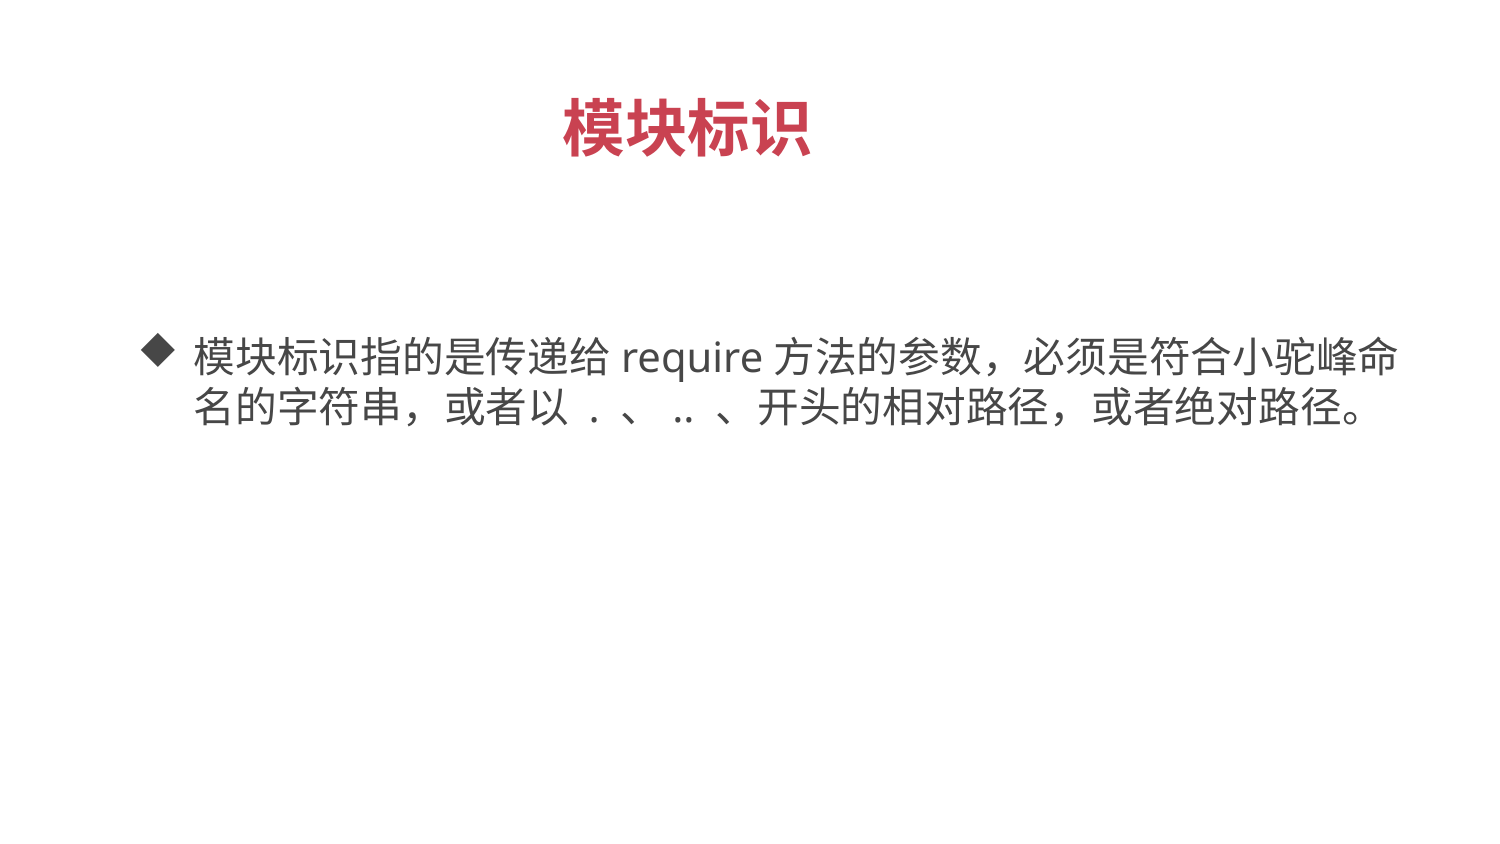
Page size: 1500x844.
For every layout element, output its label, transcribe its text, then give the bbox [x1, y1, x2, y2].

text_box 模块标识指的是传递给require方法的参数，必须是符合小驼峰命名的字符串，或者以 . 、.. 、开头的相对路径，或者绝对路径。 [47, 323, 1453, 438]
text_box 模块标识 [547, 81, 828, 172]
